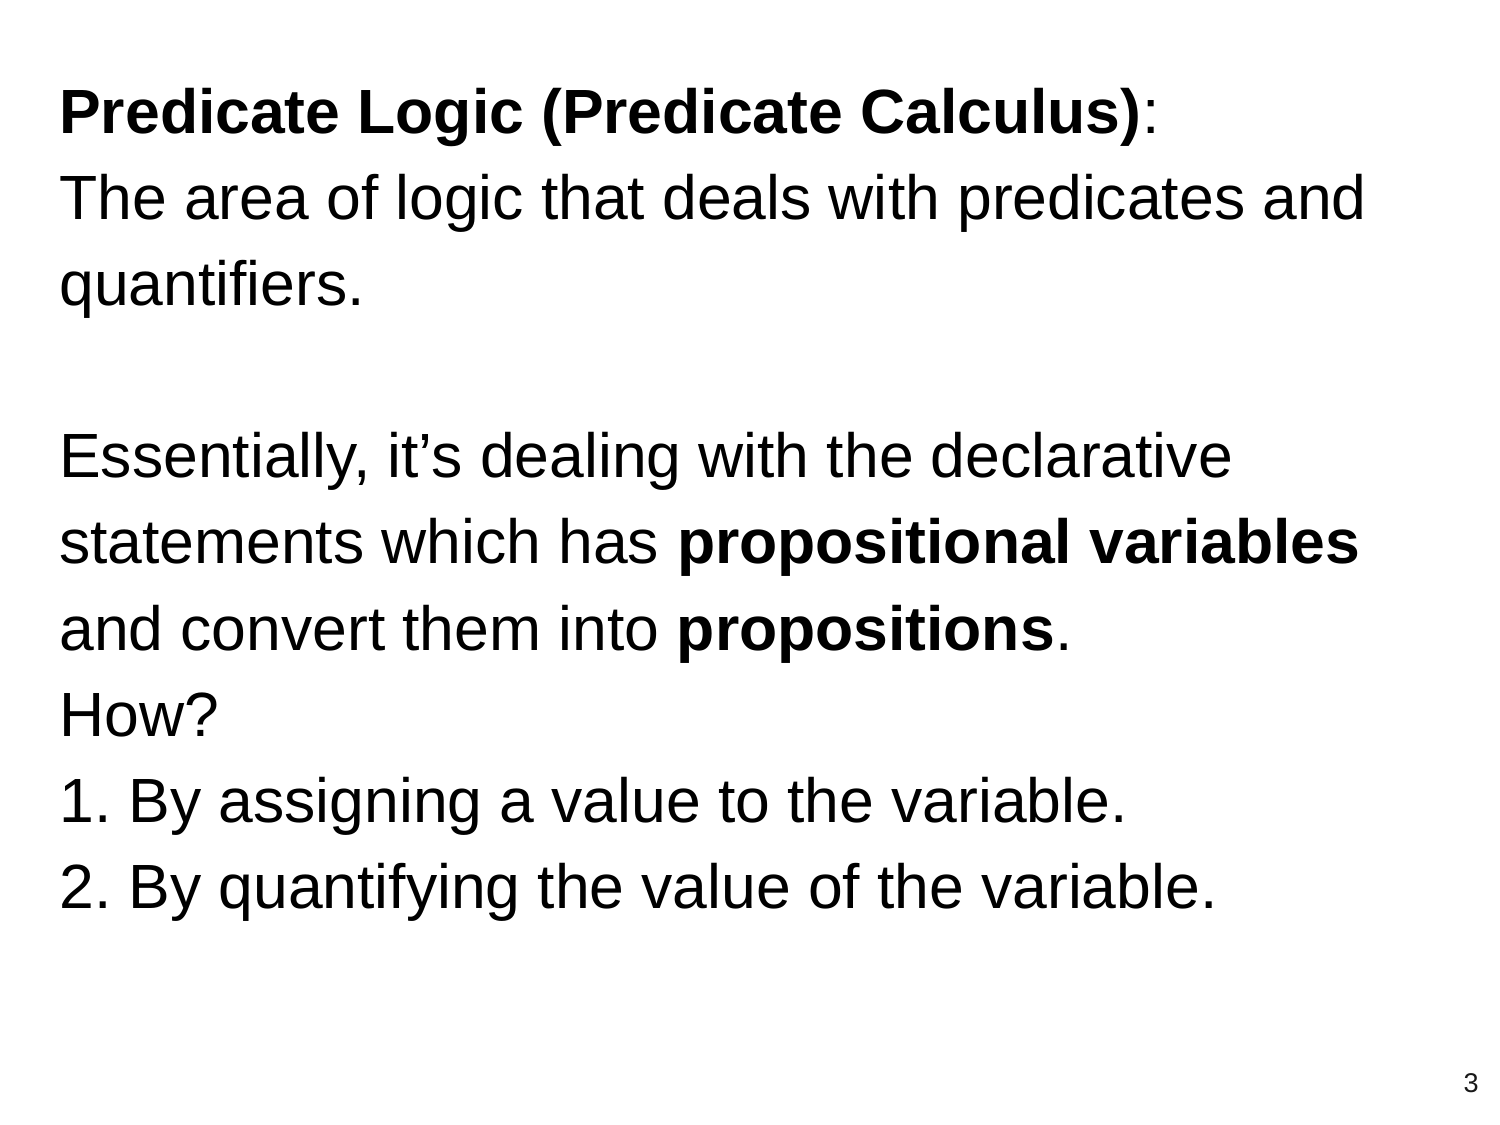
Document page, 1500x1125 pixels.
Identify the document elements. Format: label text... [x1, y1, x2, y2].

slide_number ‹#› [1403, 1038, 1494, 1125]
text_box Predicate Logic (Predicate Calculus): The area of logic that deals with predicates and quantifiers. Essentially, it’s dealing with the declarative statements which has propositional variables and convert them into propositions. How? 1. By assigning a value to the variable. 2. By quantifying the value of the variable. [44, 44, 1455, 1011]
